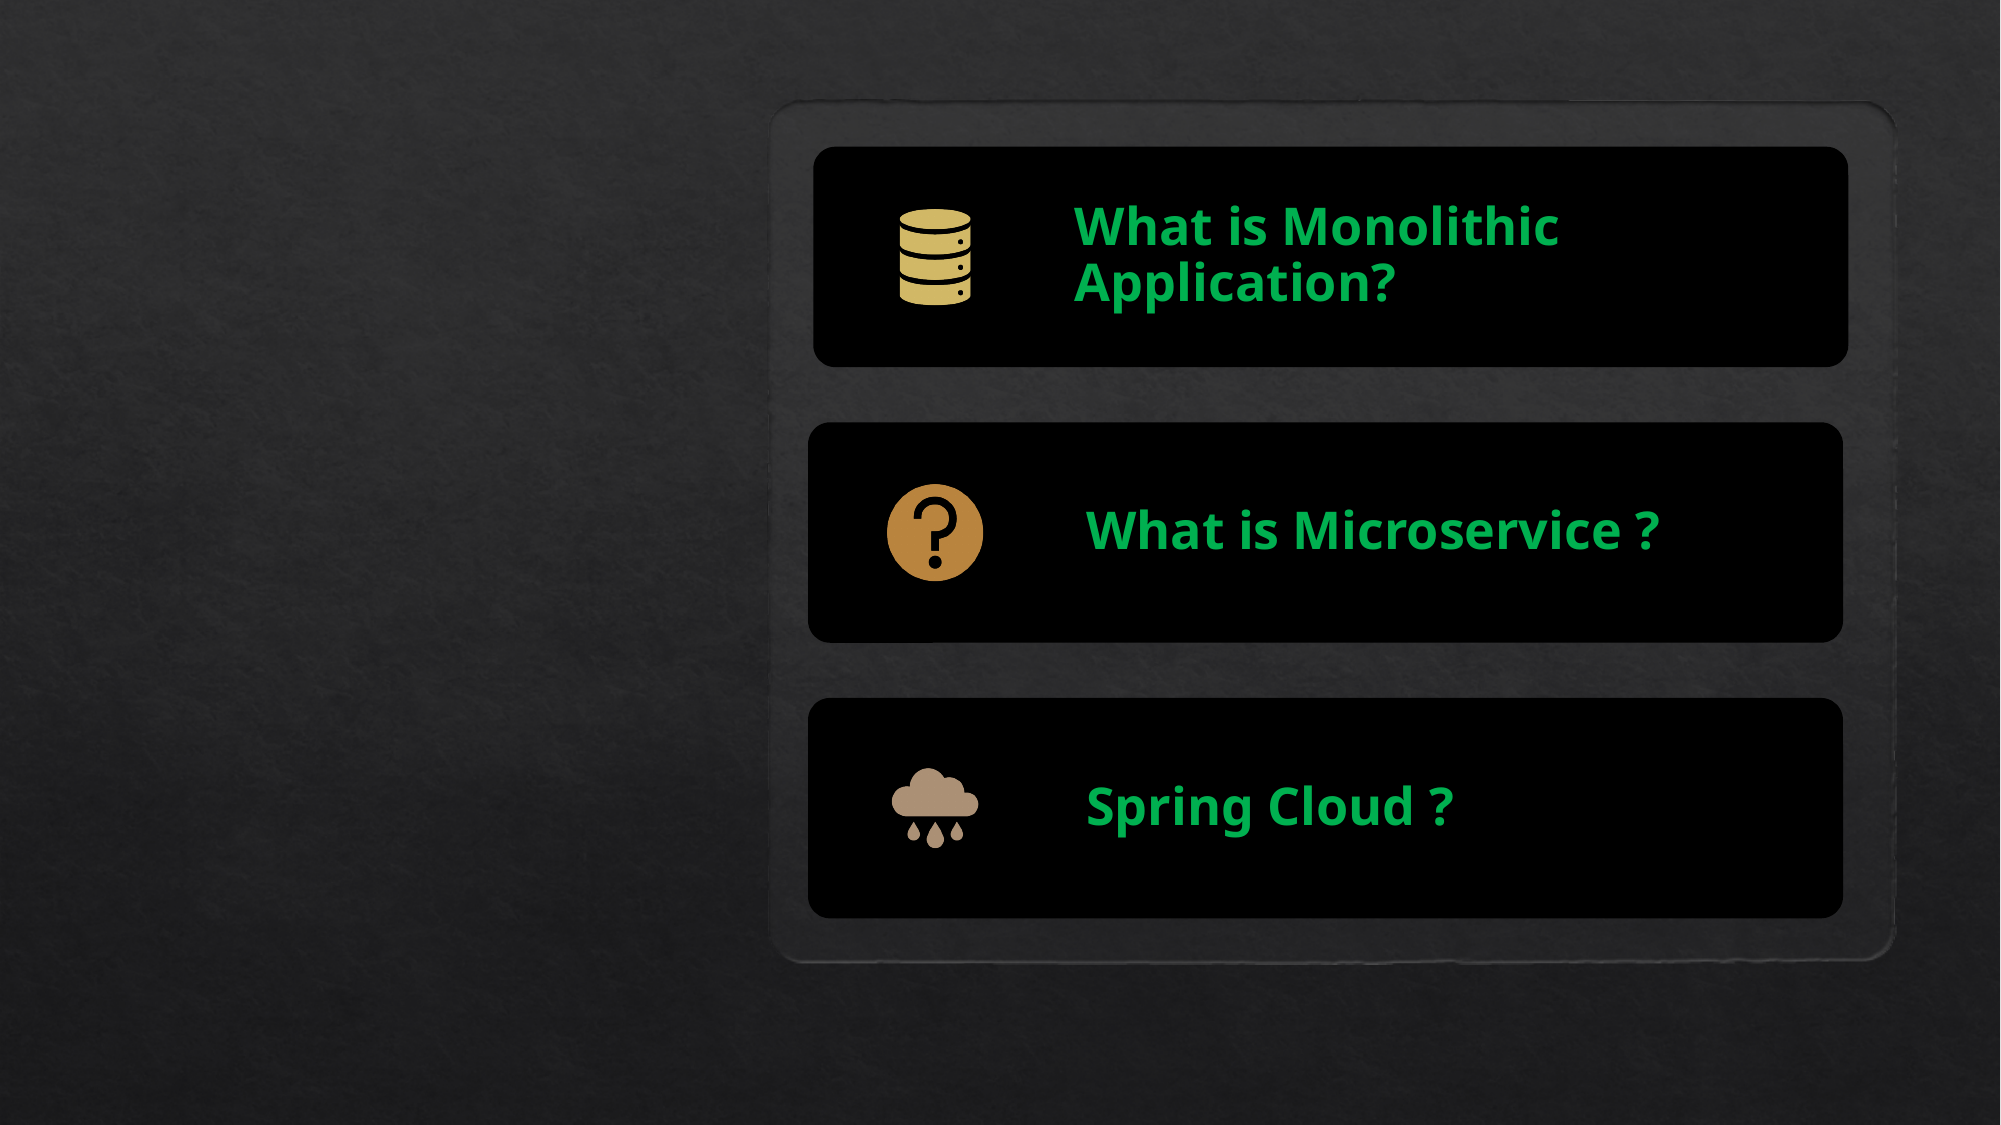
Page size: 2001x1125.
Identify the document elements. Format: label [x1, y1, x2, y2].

text_box [813, 145, 1849, 920]
picture [767, 99, 1899, 966]
